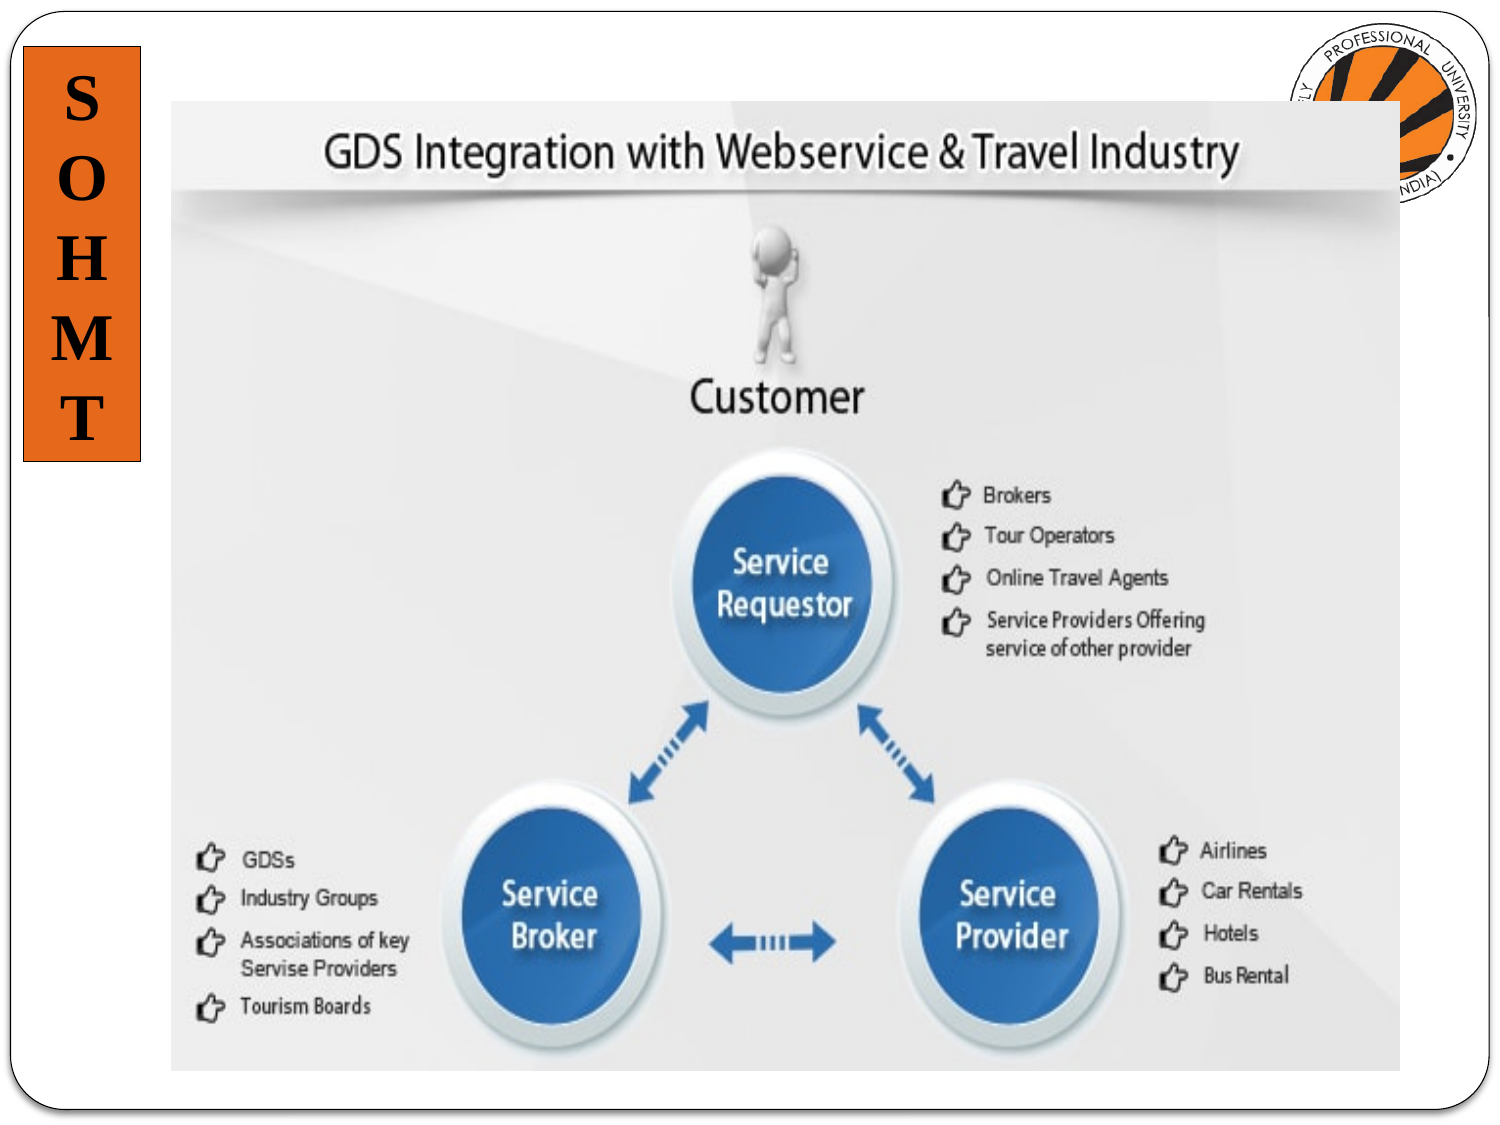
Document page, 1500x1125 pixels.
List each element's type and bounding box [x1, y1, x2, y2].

picture [170, 23, 1477, 1071]
text_box [25, 0, 76, 27]
